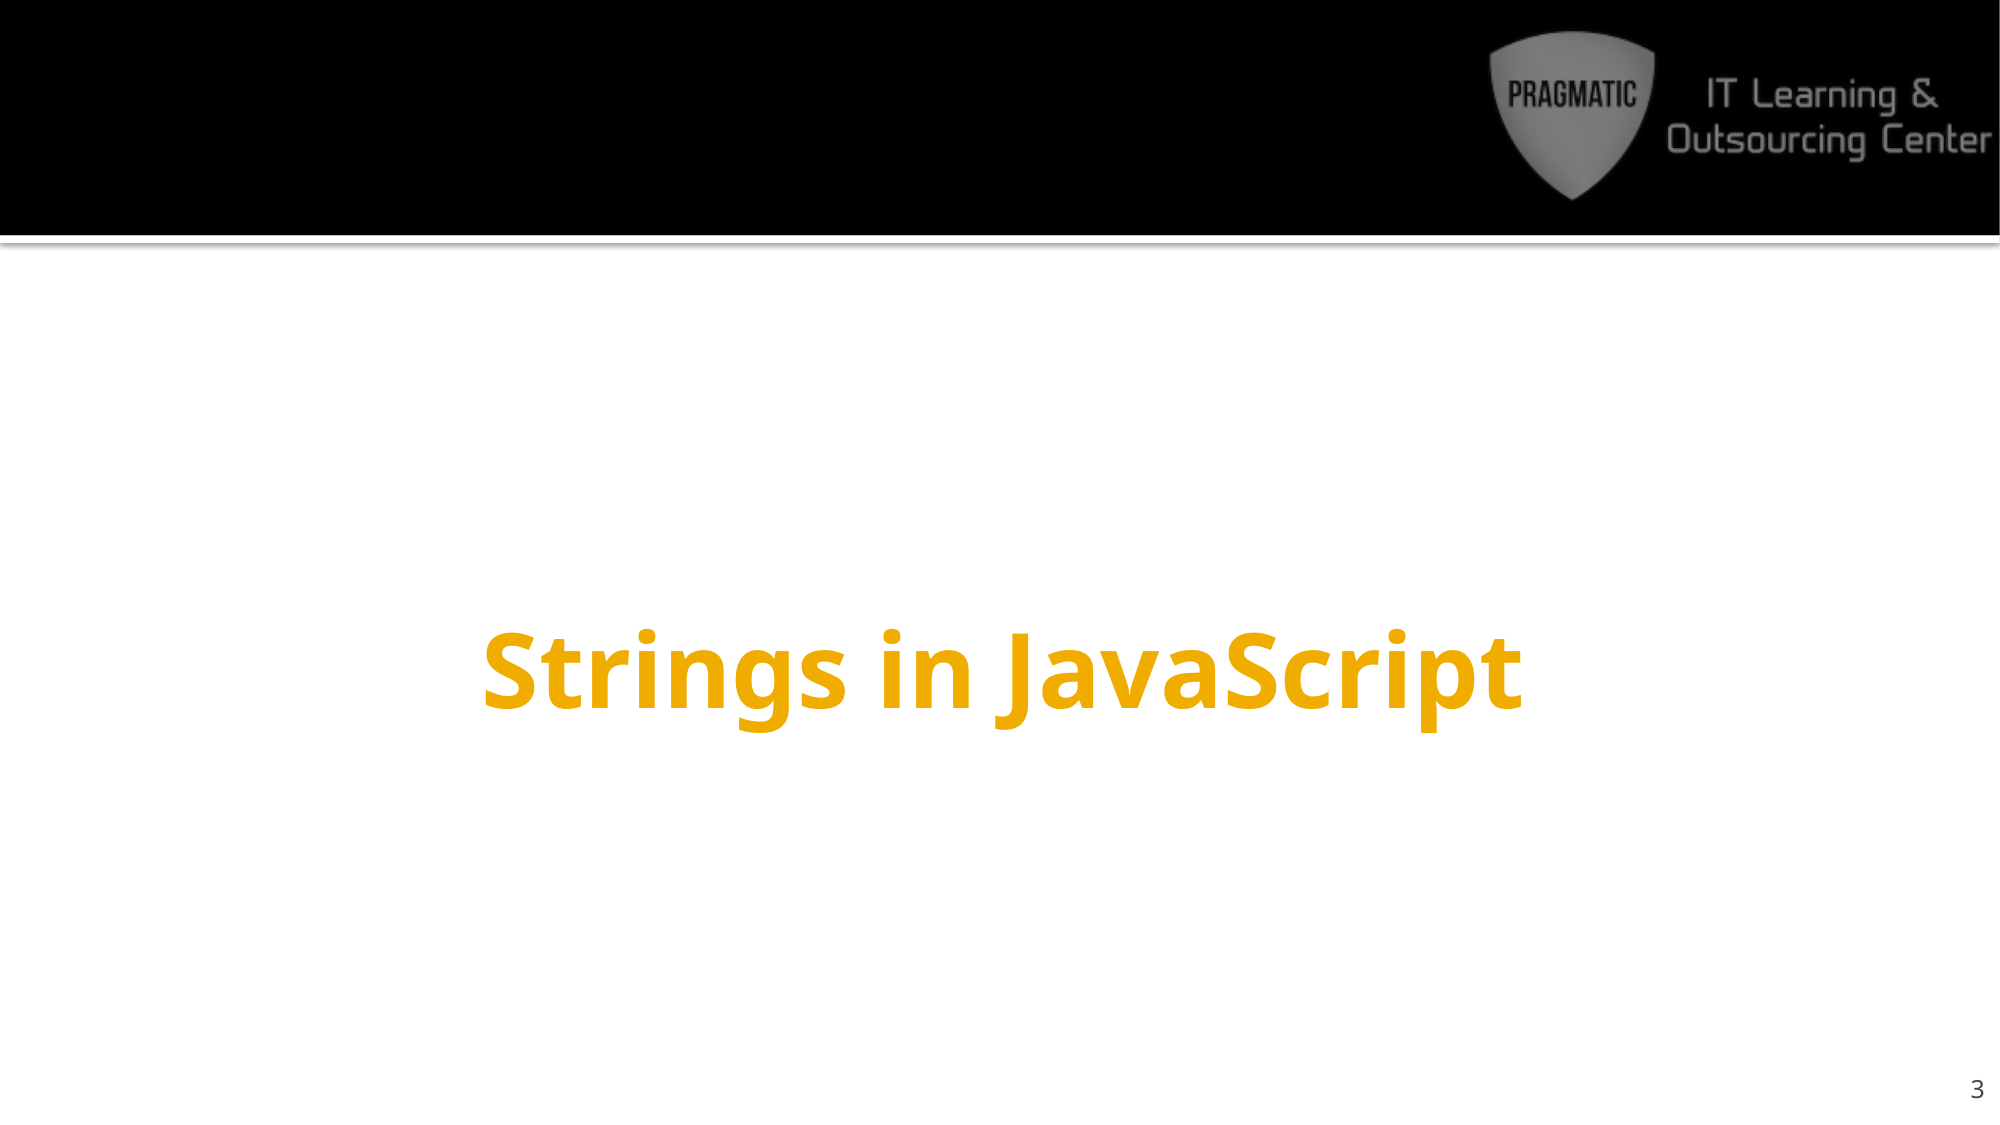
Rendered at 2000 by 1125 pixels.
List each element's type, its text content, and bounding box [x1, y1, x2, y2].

title Strings in JavaScript [133, 612, 1867, 731]
slide_number 3 [1839, 1062, 2000, 1108]
picture [1484, 24, 2000, 207]
